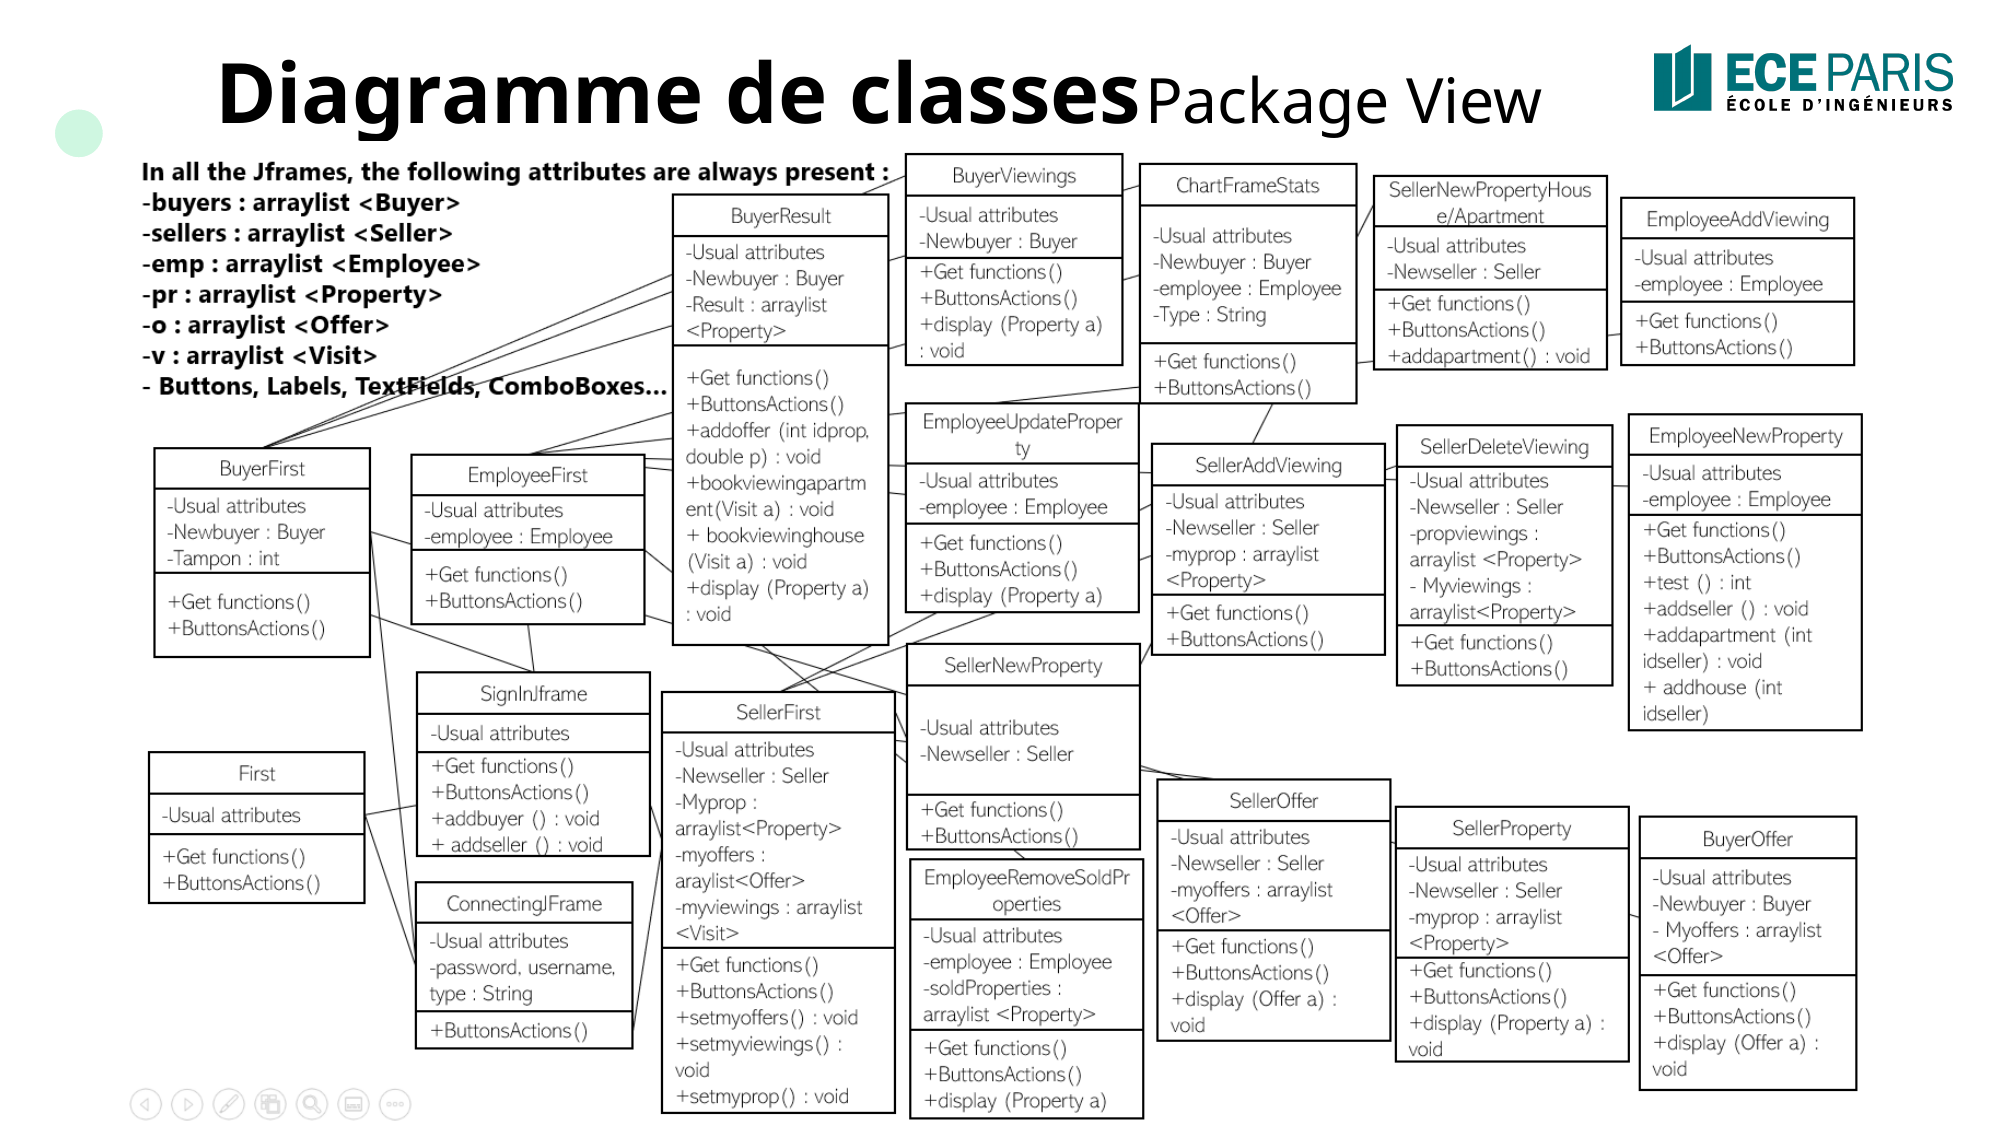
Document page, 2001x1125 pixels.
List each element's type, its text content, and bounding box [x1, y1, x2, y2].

text_box Package View [1130, 53, 2000, 144]
picture [125, 141, 1875, 1125]
text_box Diagramme de classes [200, 33, 1388, 141]
picture [1654, 44, 1953, 111]
